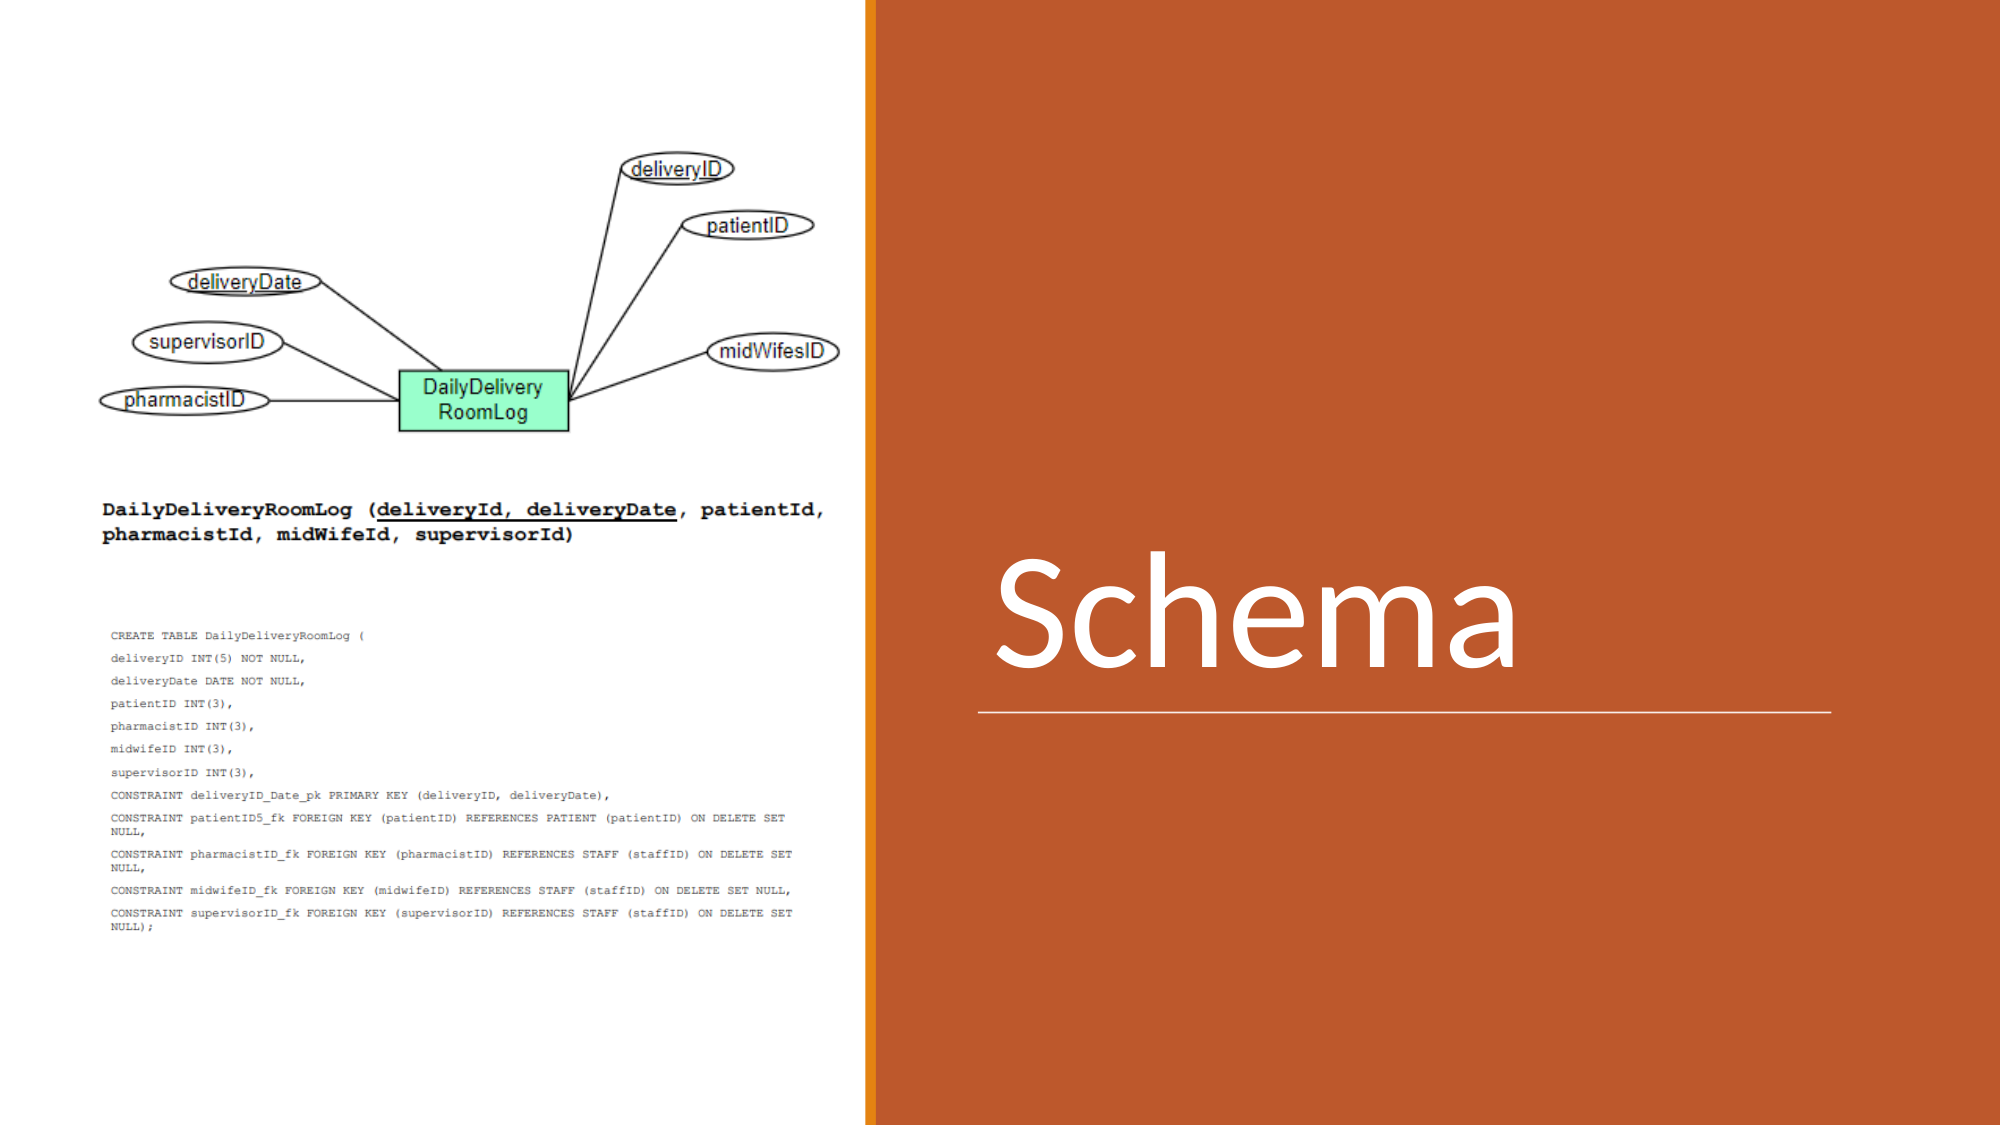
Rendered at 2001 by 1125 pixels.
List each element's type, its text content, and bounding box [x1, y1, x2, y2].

picture [86, 602, 820, 937]
text_box [0, 0, 865, 1125]
picture [68, 131, 862, 457]
text_box [865, 0, 875, 711]
picture [90, 480, 841, 556]
title Schema [977, 124, 1888, 710]
text_box [865, 724, 875, 1125]
text_box [875, 0, 2000, 1125]
